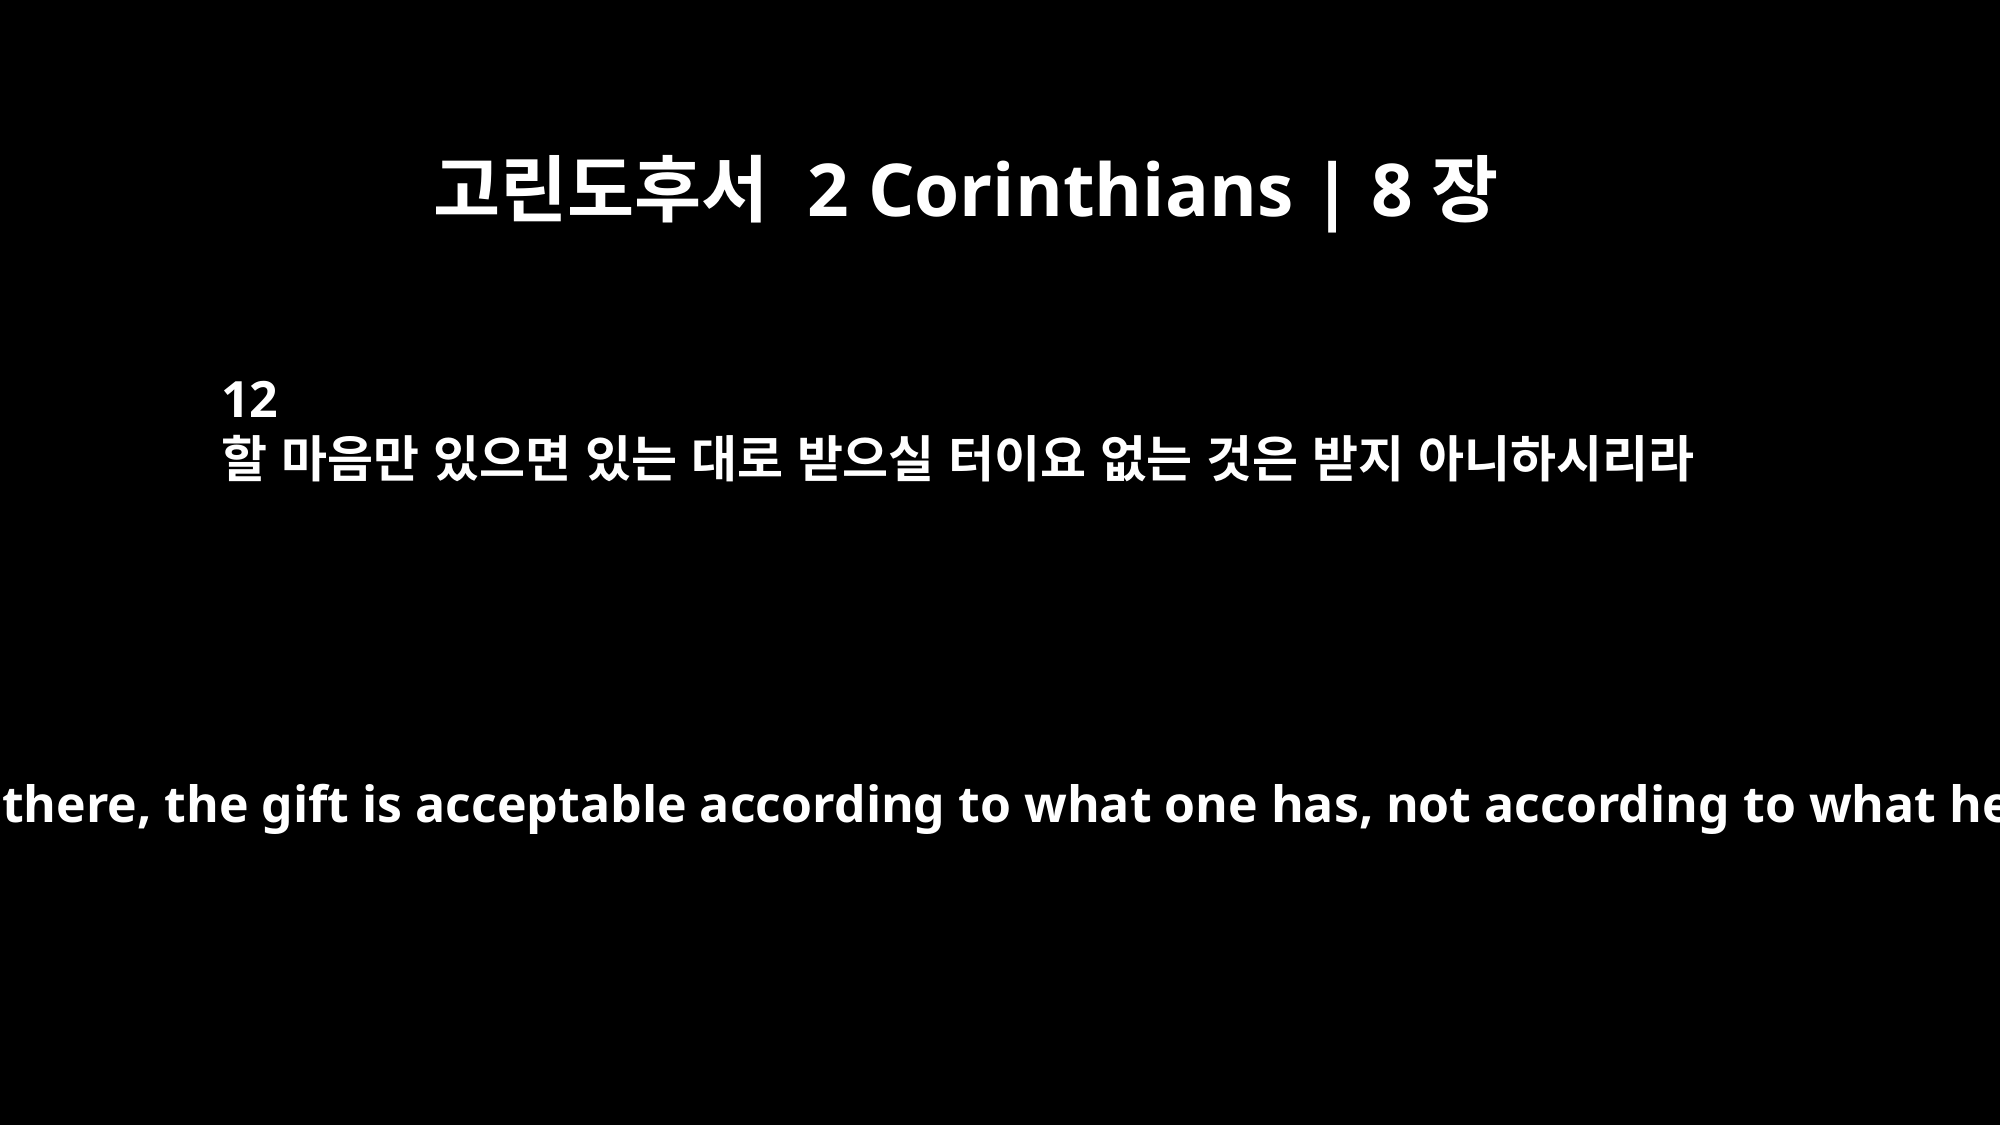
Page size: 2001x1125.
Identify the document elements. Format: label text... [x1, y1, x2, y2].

text_box 고린도후서 2 Corinthians | 8장 [418, 136, 1514, 239]
text_box 12 할 마음만 있으면 있는 대로 받으실 터이요 없는 것은 받지 아니하시리라 [206, 359, 1711, 495]
text_box For if the willingness is there, the gift is acceptable according to what one has, not according to what he does not have. [0, 764, 2000, 840]
